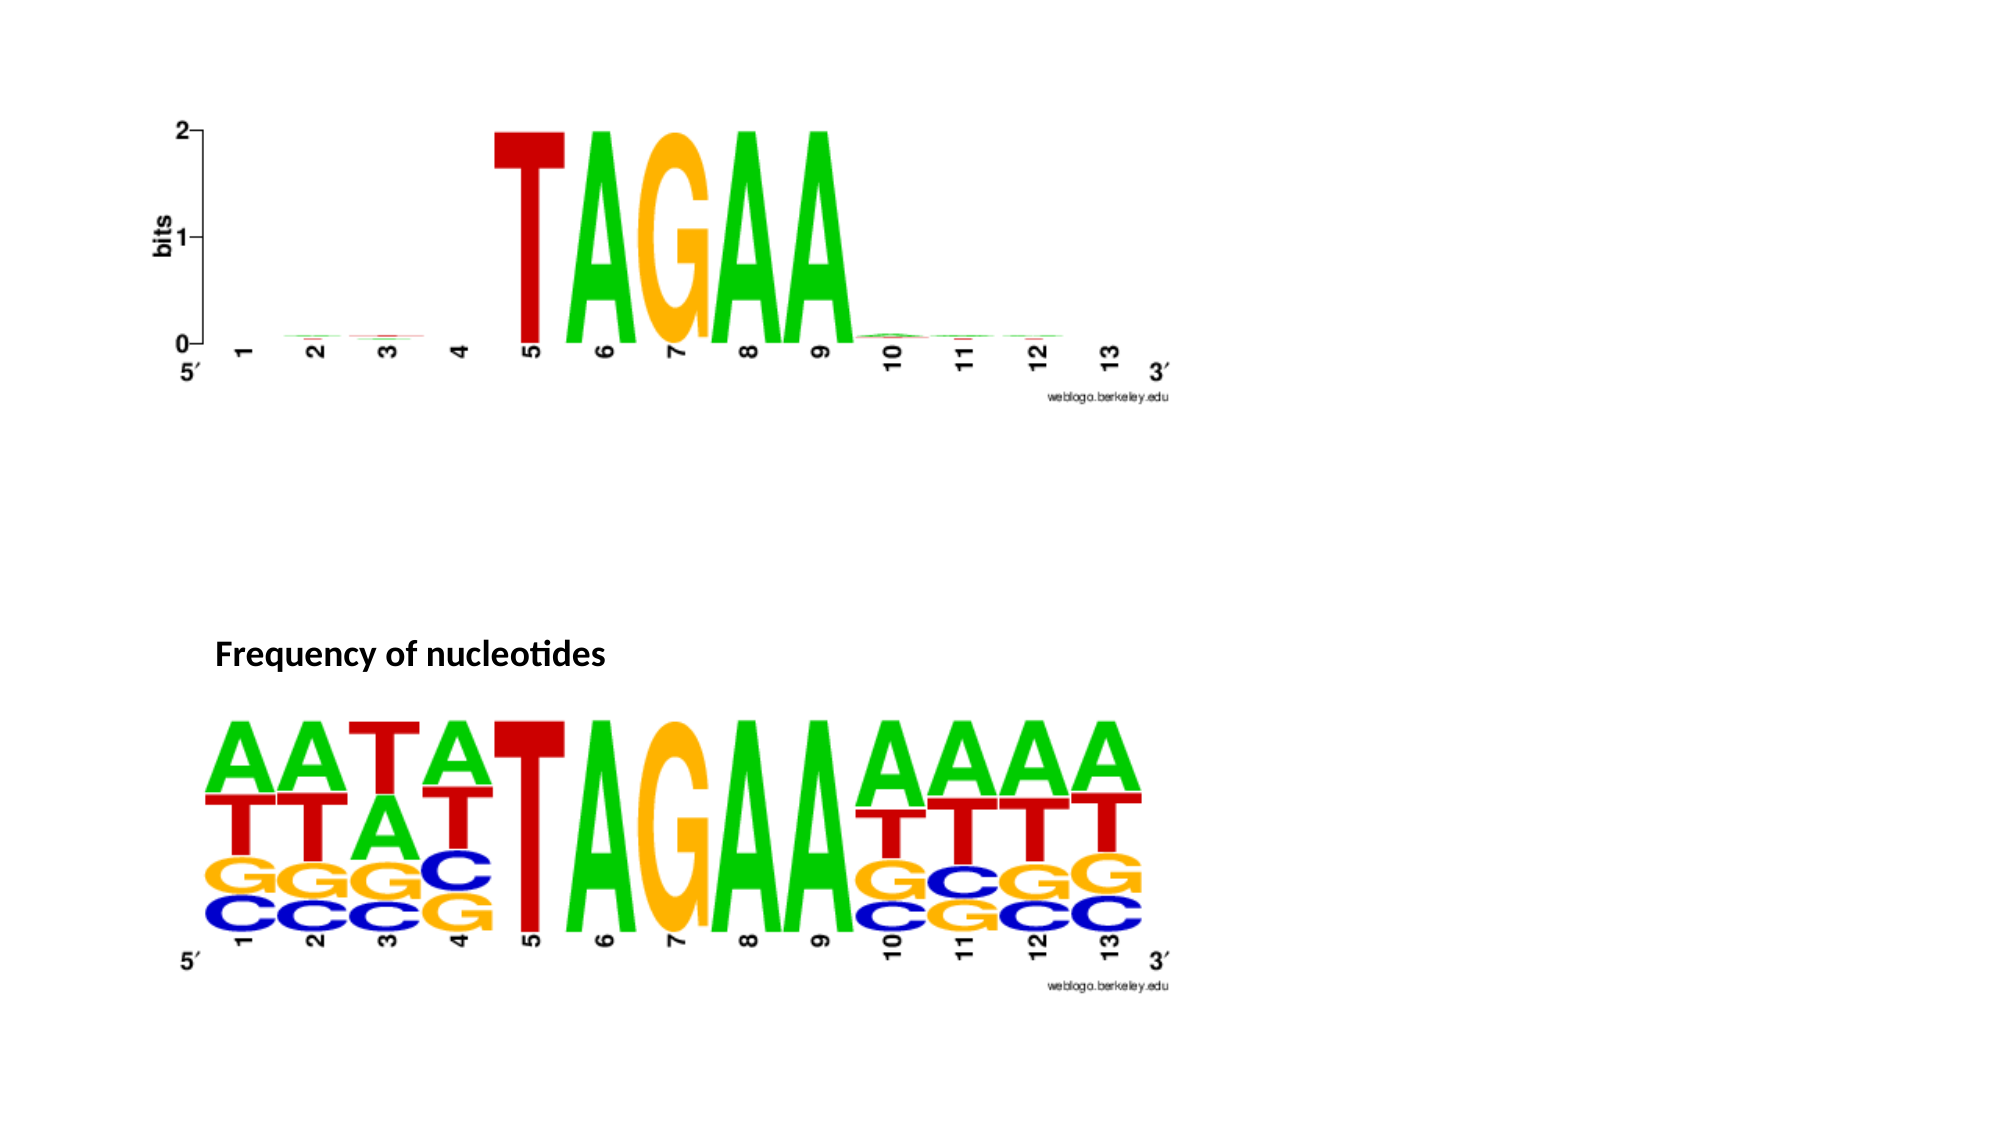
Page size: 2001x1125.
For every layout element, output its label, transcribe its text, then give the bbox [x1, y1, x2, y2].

picture [118, 700, 1181, 995]
text_box Frequency of nucleotides [200, 621, 622, 681]
picture [118, 111, 1181, 406]
